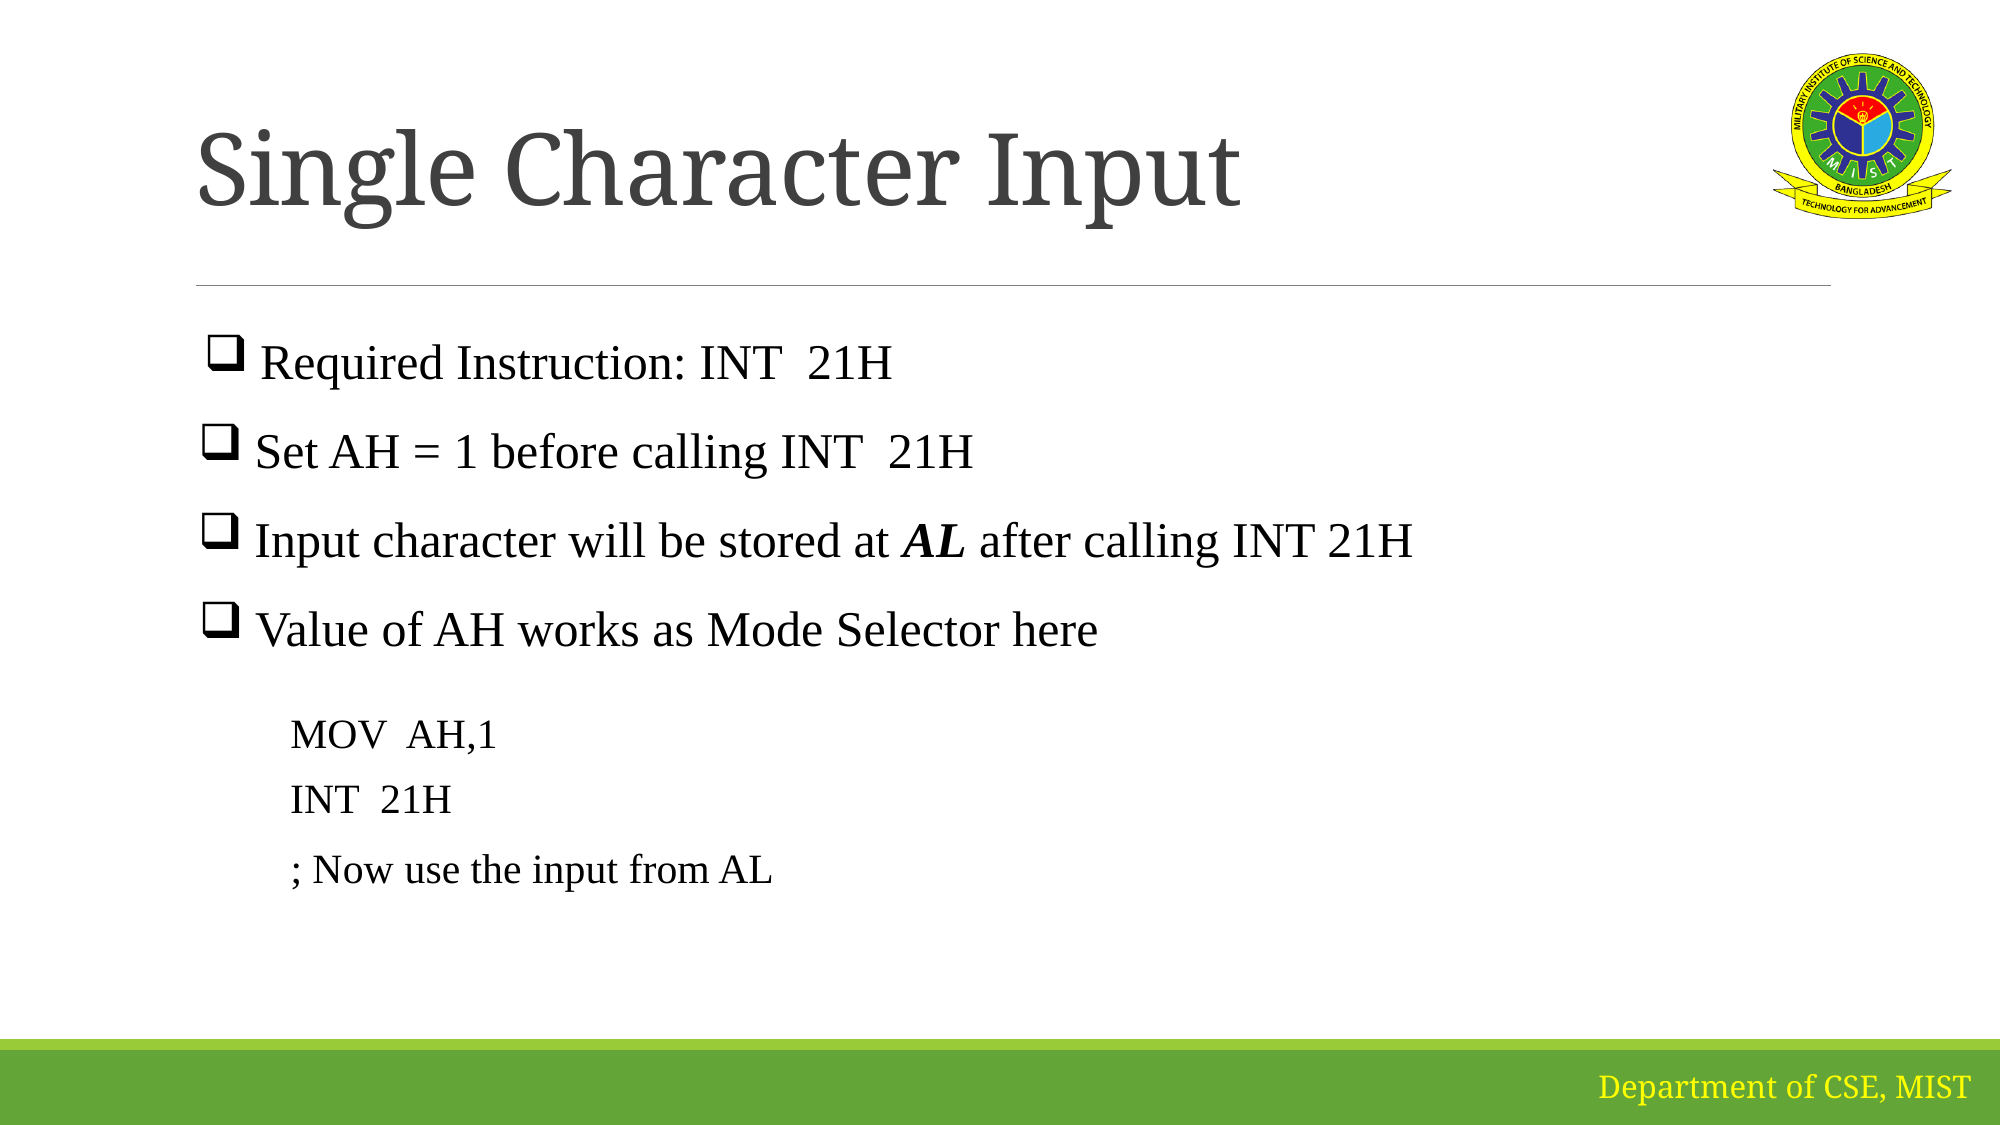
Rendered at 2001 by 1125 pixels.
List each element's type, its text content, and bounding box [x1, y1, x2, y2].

text_box INT 21H [275, 764, 468, 830]
text_box Value of AH works as Mode Selector here [184, 589, 1114, 664]
text_box Required Instruction: INT 21H [189, 322, 909, 397]
title Single Character Input [180, 95, 1830, 234]
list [1768, 50, 1953, 222]
text_box Input character will be stored at AL after calling INT 21H [183, 500, 1429, 575]
text_box MOV AH,1 [275, 699, 513, 765]
text_box Set AH = 1 before calling INT 21H [183, 411, 989, 486]
text_box ; Now use the input from AL [275, 833, 790, 899]
text_box Department of CSE, MIST [1583, 1059, 1987, 1113]
